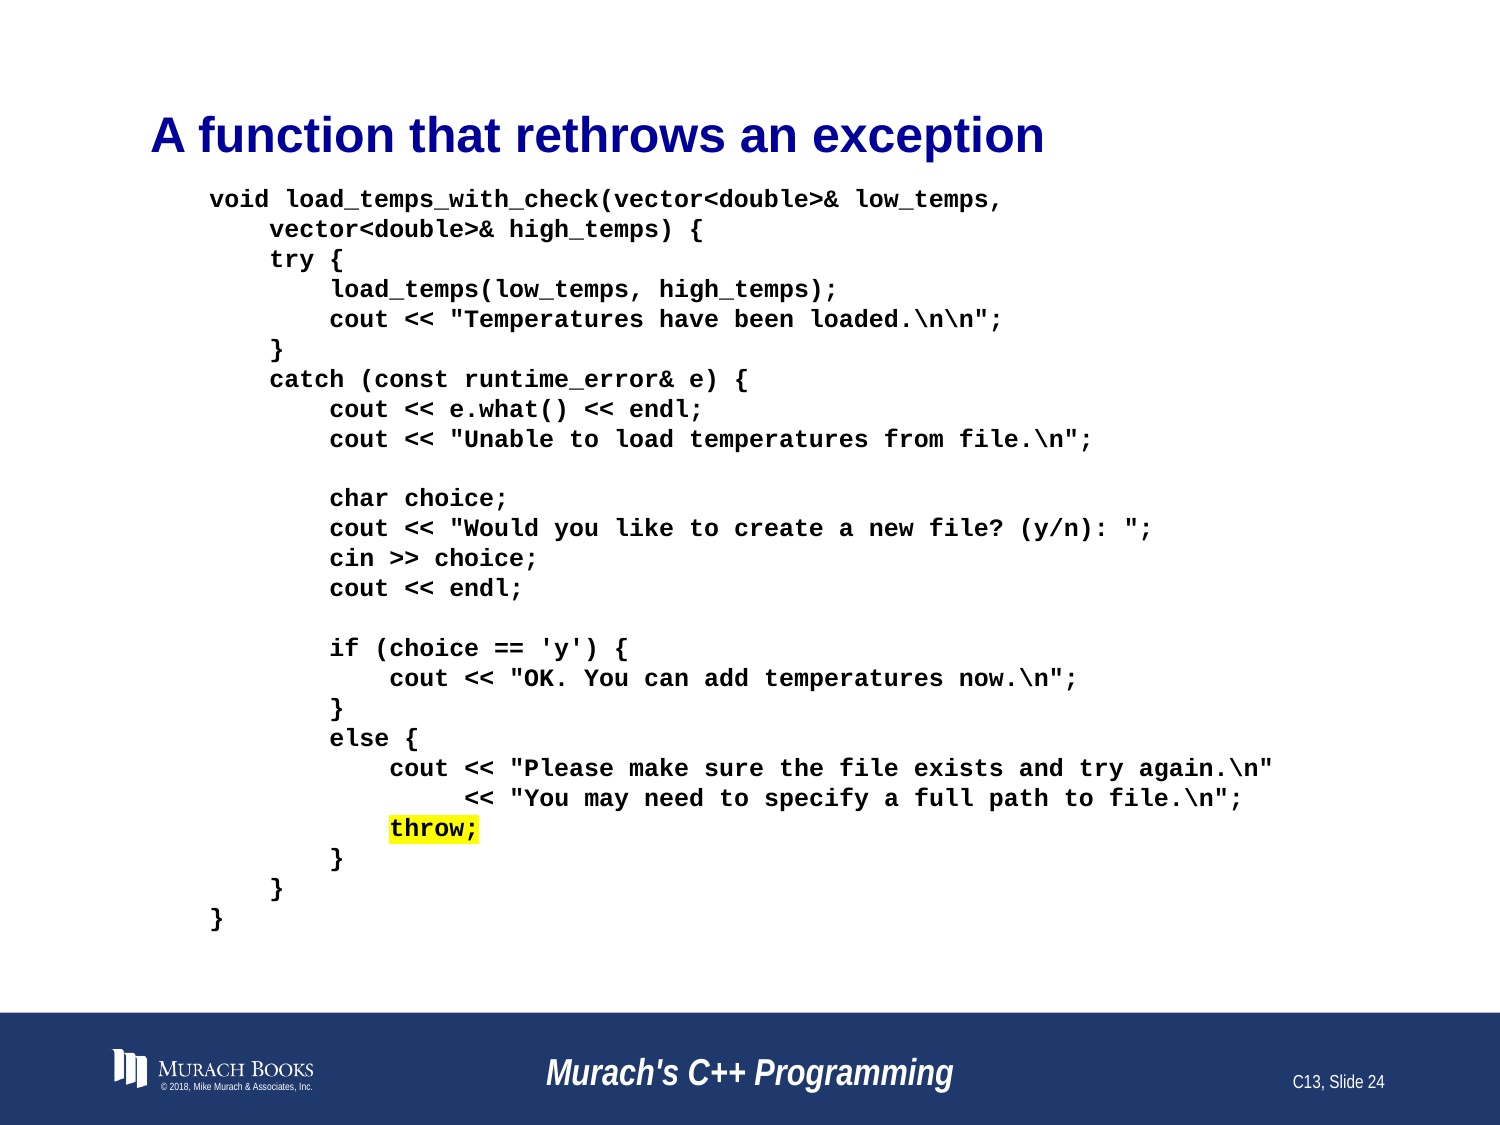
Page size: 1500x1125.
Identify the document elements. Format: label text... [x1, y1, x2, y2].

slide_number Murach's C++ Programming [463, 1025, 1050, 1100]
list void load_temps_with_check(vector<double>& low_temps, vector<double>& high_temps) { try { load_temps(low_temps, high_temps); cout << "Temperatures have been loaded.\n\n"; } catch (const runtime_error& e) { cout << e.what() << endl; cout << "Unable to load temperatures from file.\n"; char choice; cout << "Would you like to create a new file? (y/n): "; cin >> choice; cout << endl; if (choice == 'y') { cout << "OK. You can add temperatures now.\n"; } else { cout << "Please make sure the file exists and try again.\n" << "You may need to specify a full path to file.\n"; throw; } } } [137, 174, 1350, 975]
slide_number C13, Slide 24 [1087, 1025, 1400, 1100]
title A function that rethrows an exception [150, 102, 1350, 164]
footer © 2018, Mike Murach & Associates, Inc. [12, 1025, 463, 1100]
